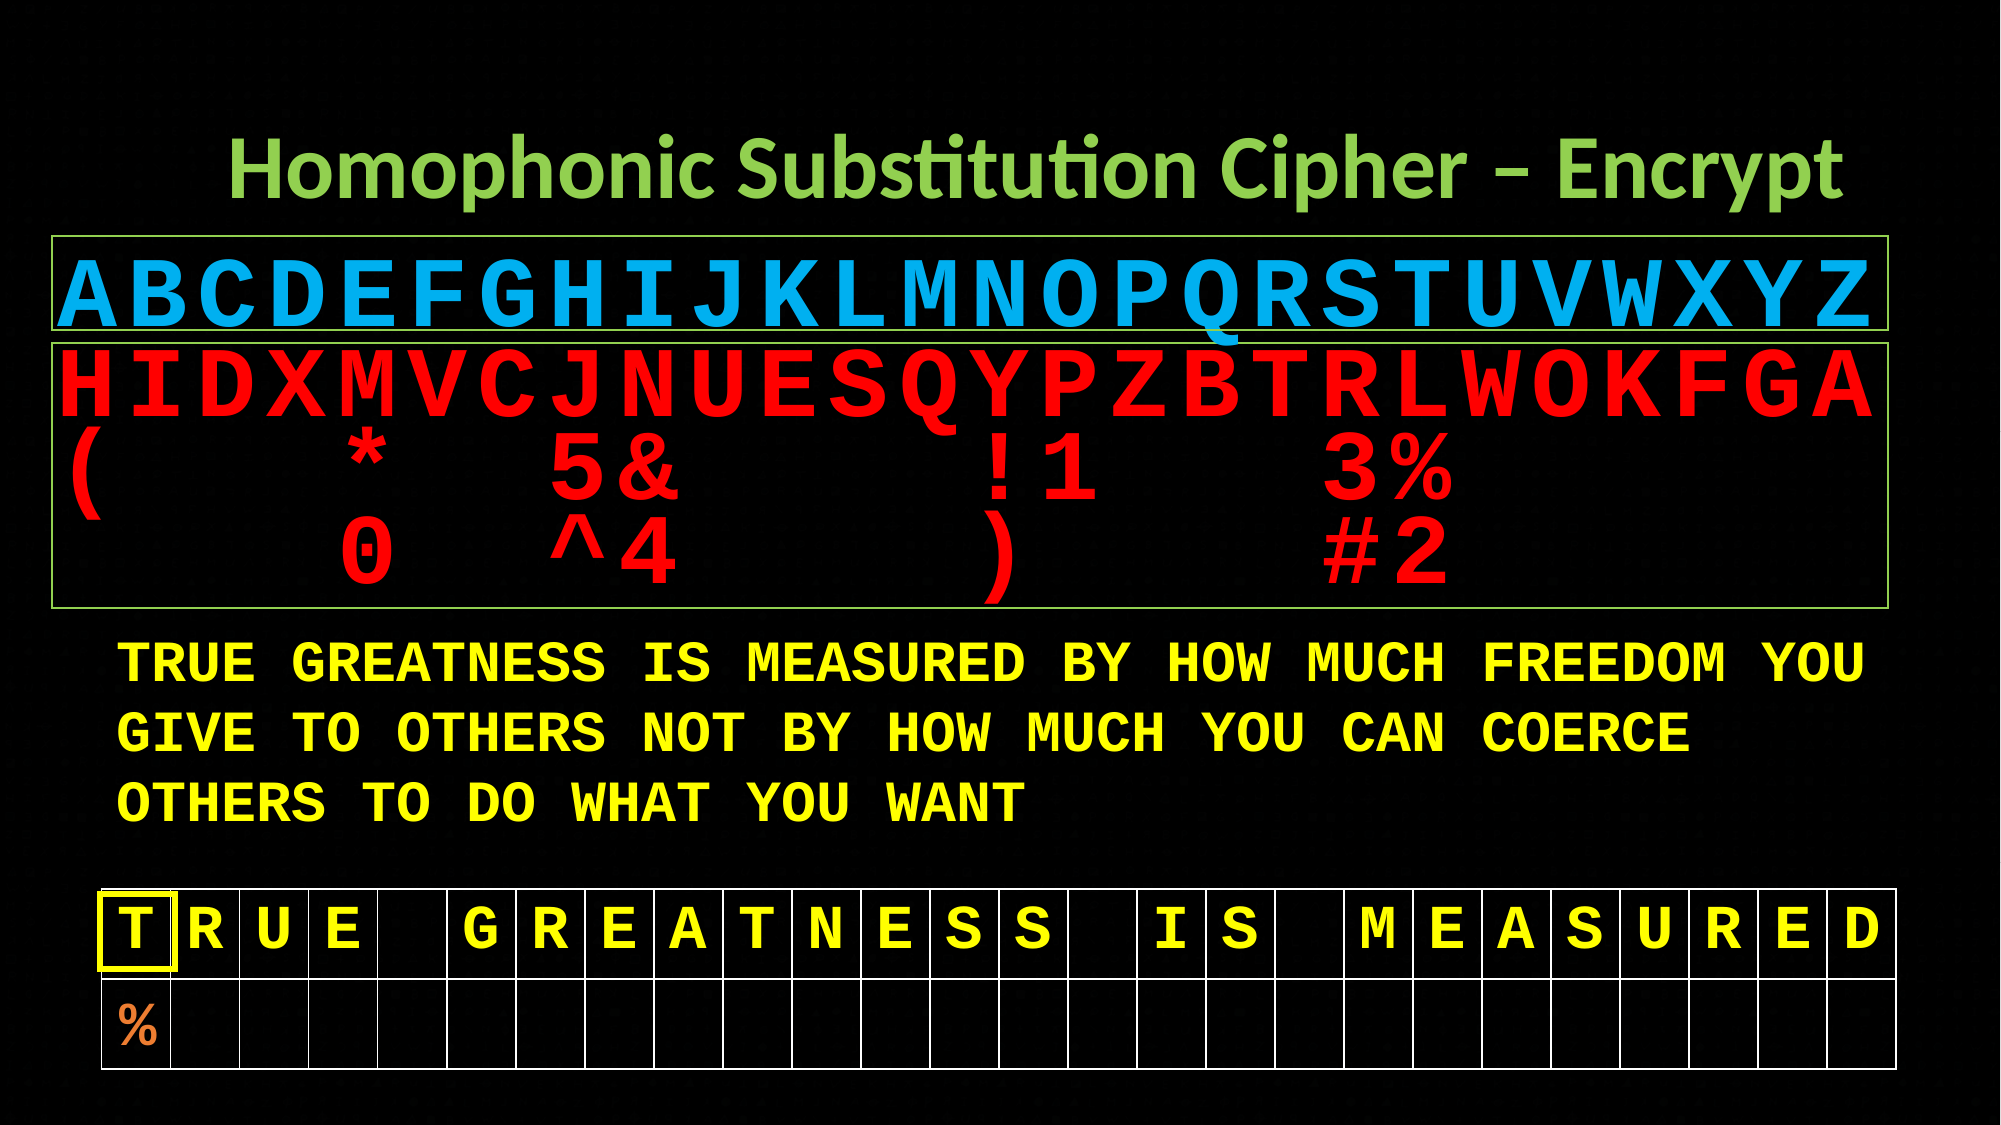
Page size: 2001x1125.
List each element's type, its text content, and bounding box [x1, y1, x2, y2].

table_header M [1345, 890, 1412, 978]
table_header [1069, 890, 1136, 978]
table_cell [724, 980, 791, 1068]
table_cell [1207, 980, 1274, 1068]
table_header [378, 890, 446, 978]
table_header E [862, 890, 929, 978]
table_header [1276, 890, 1343, 978]
table_cell [1759, 980, 1826, 1068]
table_header I [1138, 890, 1205, 978]
table_cell [171, 980, 239, 1068]
table_header D [1828, 890, 1895, 978]
table_header U [240, 890, 308, 978]
table_cell [1828, 980, 1895, 1068]
table_cell [1345, 980, 1412, 1068]
table_header S [1552, 890, 1619, 978]
table_header E [309, 890, 377, 978]
text_box TRUE GREATNESS IS MEASURED BY HOW MUCH FREEDOM YOU GIVE TO OTHERS NOT BY HOW MUCH YOU CAN COERCE OTHERS TO DO WHAT YOU WANT [101, 616, 1905, 841]
picture [0, 0, 2001, 1125]
table_cell [1276, 980, 1343, 1068]
table_header R [517, 890, 584, 978]
table_cell [1000, 980, 1067, 1068]
table_cell [655, 980, 722, 1068]
table_cell [862, 980, 929, 1068]
table_cell [931, 980, 998, 1068]
table_cell [517, 980, 584, 1068]
table_header S [1000, 890, 1067, 978]
title Homophonic Substitution Cipher – Encrypt [137, 59, 1863, 218]
table_cell [1138, 980, 1205, 1068]
table_header R [171, 890, 239, 978]
table_header S [1207, 890, 1274, 978]
table_header A [1483, 890, 1550, 978]
table_cell [378, 980, 446, 1068]
table_header N [793, 890, 860, 978]
table_cell [793, 980, 860, 1068]
text_box HIDXMVCJNUESQYPZBTRLWOKFGA ( * 5& !1 3% 0 ^4 ) #2 [41, 345, 1914, 611]
table_cell [1621, 980, 1688, 1068]
table_cell [448, 980, 515, 1068]
table_header E [586, 890, 653, 978]
table_header U [1621, 890, 1688, 978]
table_header R [1690, 890, 1757, 978]
table_cell [1069, 980, 1136, 1068]
table_header E [1759, 890, 1826, 978]
table_header A [655, 890, 722, 978]
table_cell [1414, 980, 1481, 1068]
text_box ABCDEFGHIJKLMNOPQRSTUVWXYZ [42, 218, 1915, 354]
table_header S [931, 890, 998, 978]
text_box [99, 893, 176, 970]
table_header G [448, 890, 515, 978]
text_box % [104, 975, 172, 1066]
table_header E [1414, 890, 1481, 978]
table_cell [1552, 980, 1619, 1068]
table_cell [240, 980, 308, 1068]
table_header T [724, 890, 791, 978]
table_cell [309, 980, 377, 1068]
table_cell [1690, 980, 1757, 1068]
table_cell [1483, 980, 1550, 1068]
text_box [51, 235, 1889, 331]
table_header T [102, 970, 170, 978]
table_cell [586, 980, 653, 1068]
